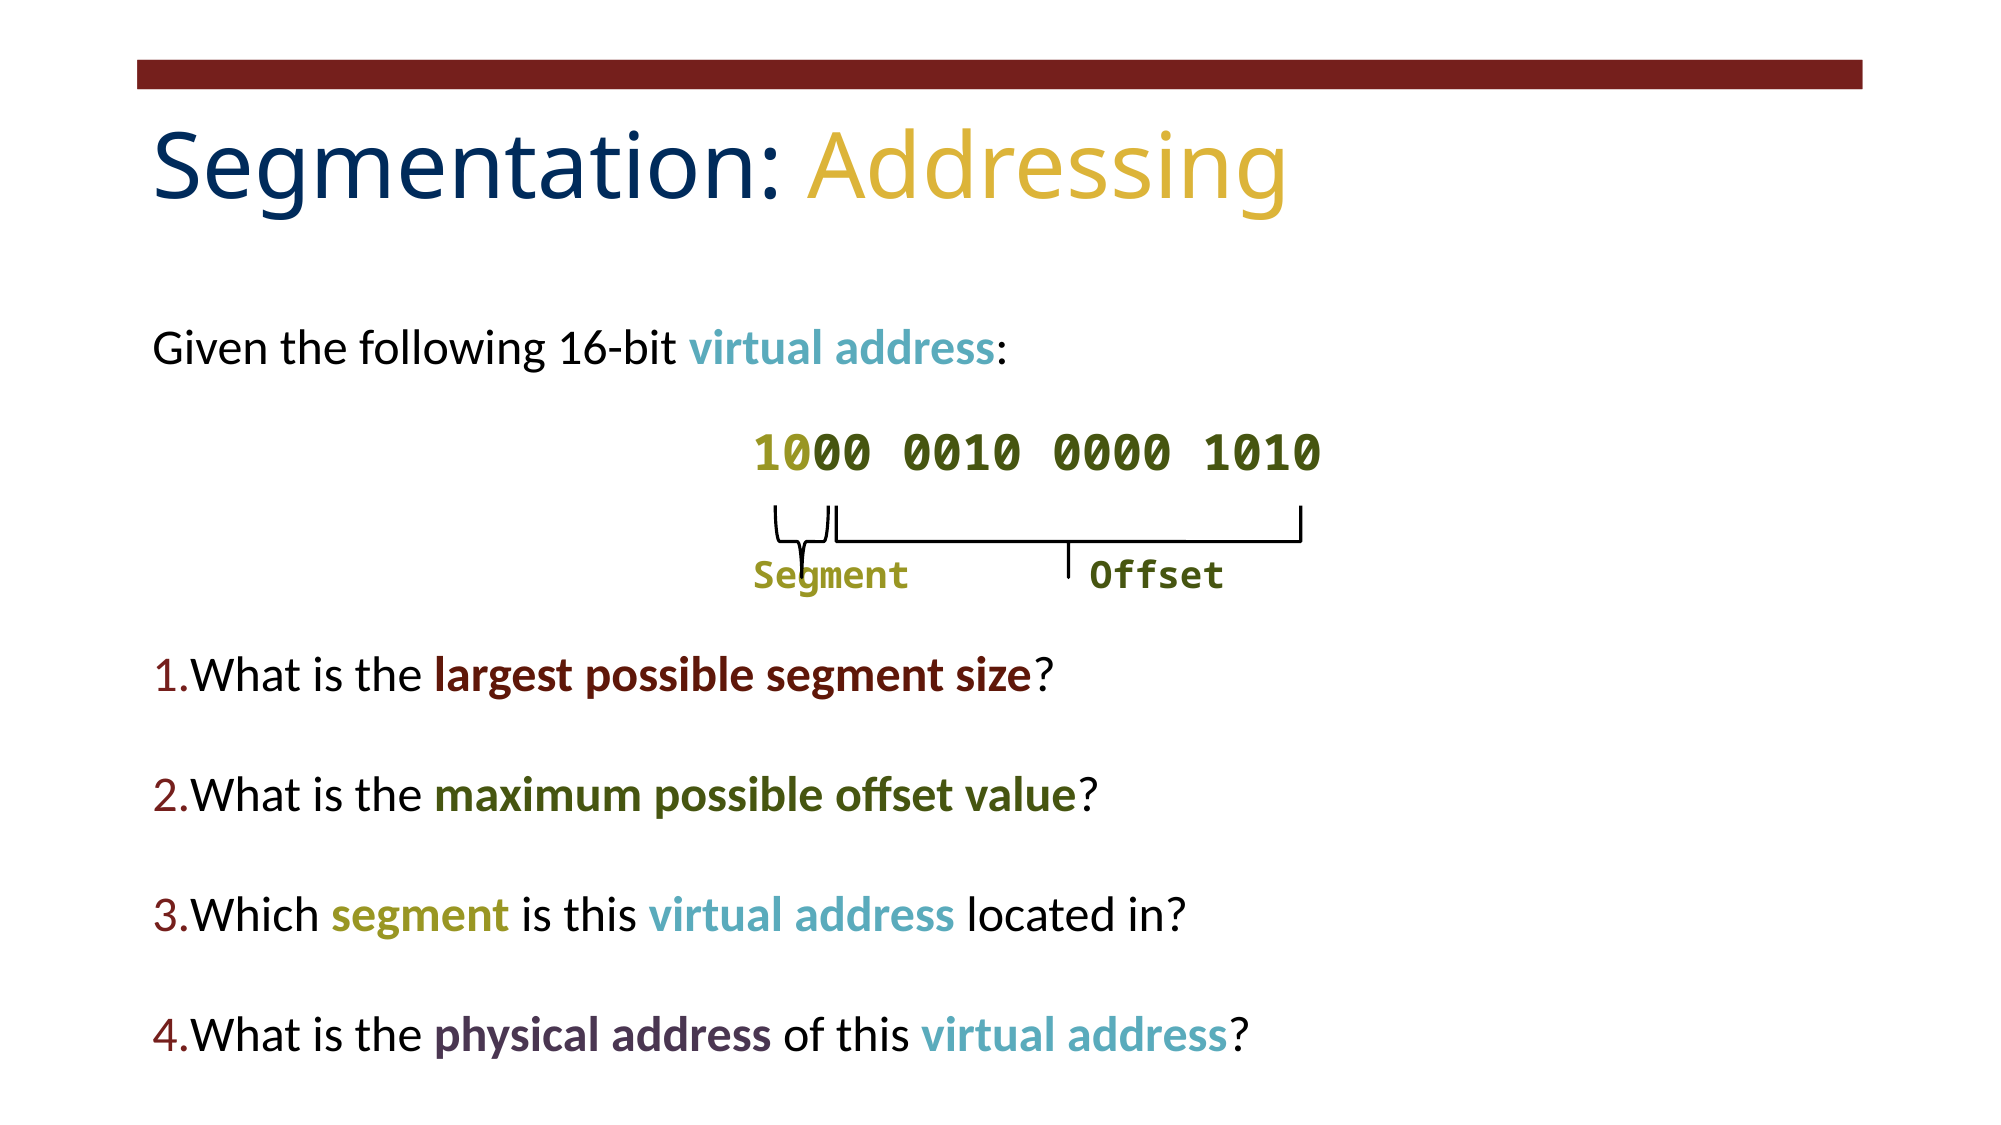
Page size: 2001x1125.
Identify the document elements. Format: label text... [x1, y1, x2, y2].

text_box [775, 505, 829, 578]
text_box [836, 505, 1301, 578]
list Given the following 16-bit virtual address: 1000 0010 0000 1010 Segment Offset What is the largest possible segment size? What is the maximum possible offset value? Which segment is this virtual address located in? What is the physical address of this virtual address? [137, 299, 1863, 1103]
title Segmentation: Addressing [137, 59, 1863, 278]
